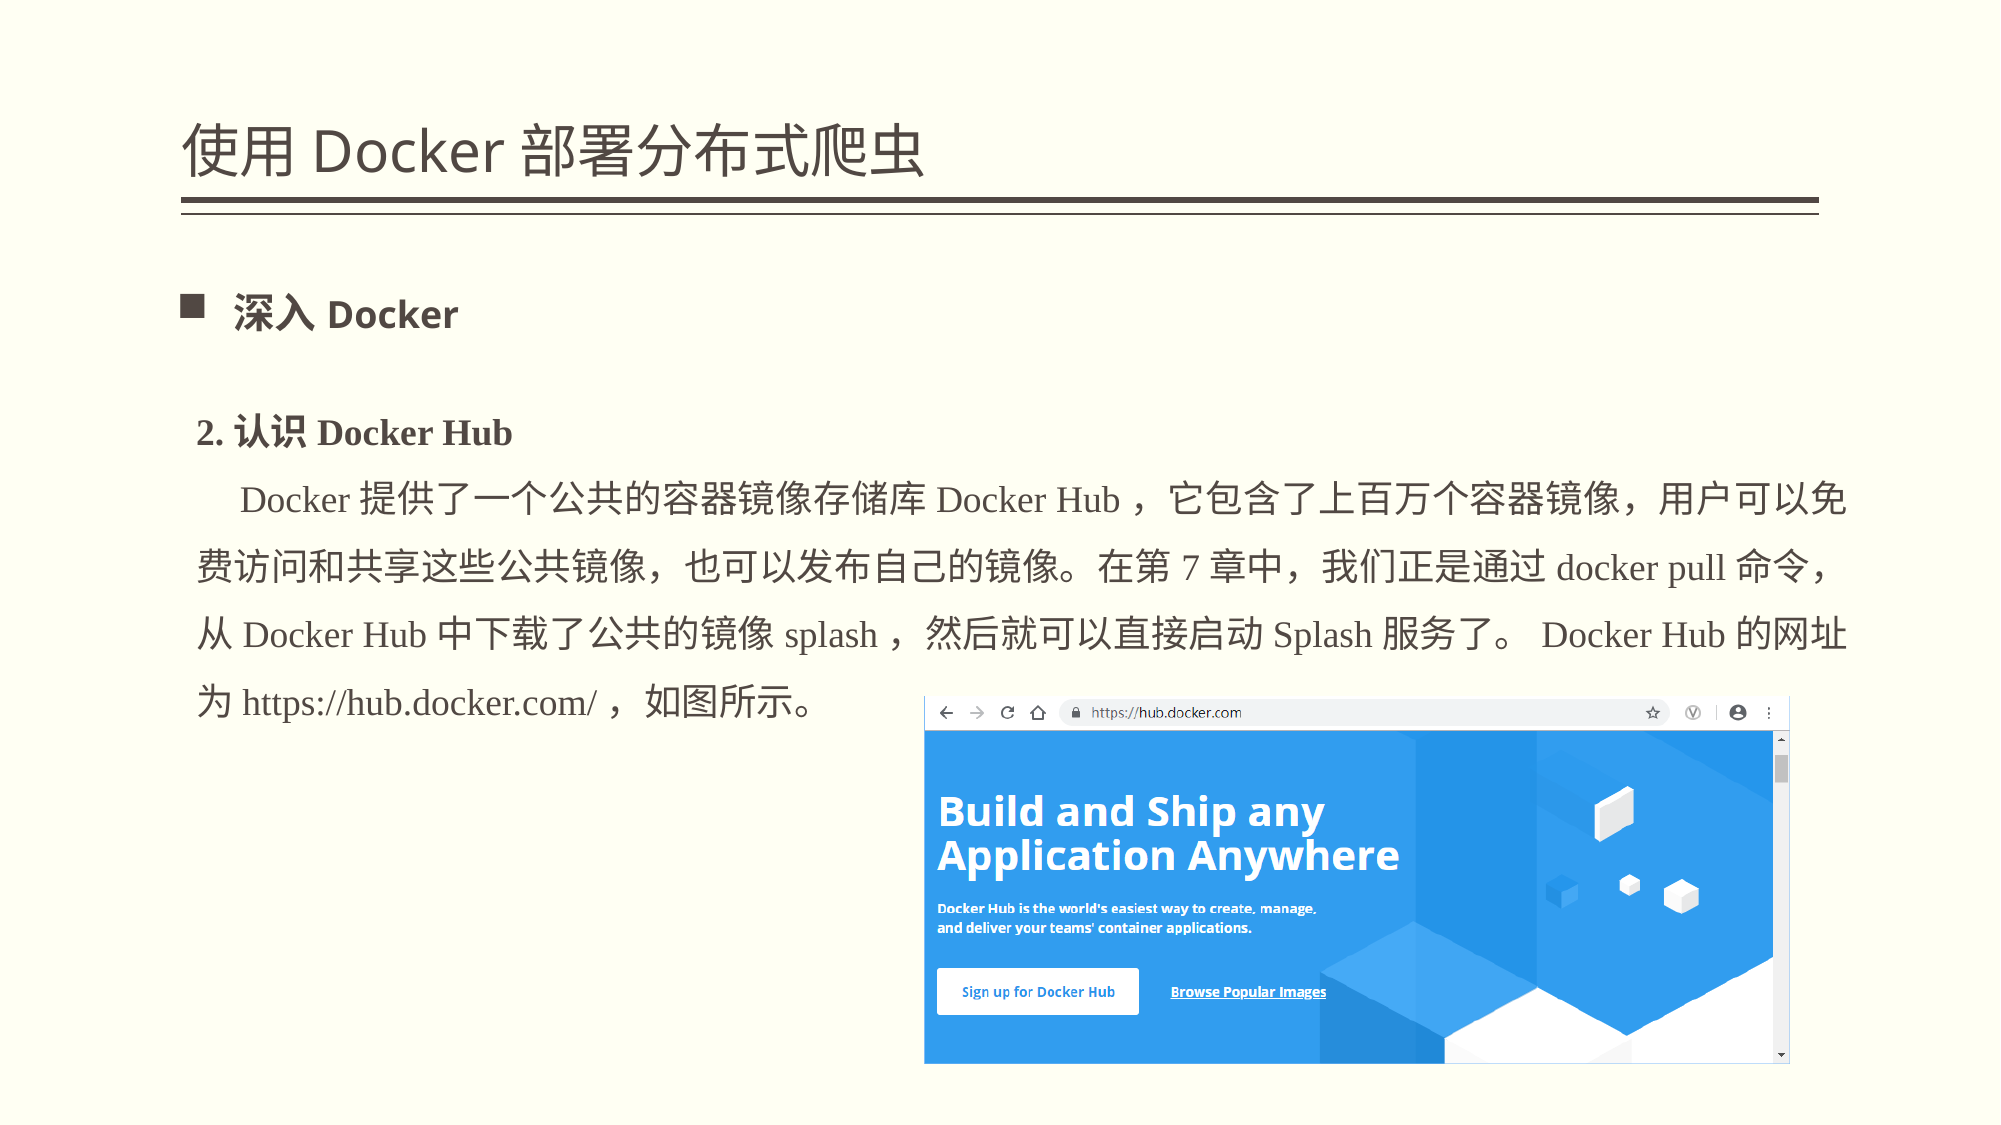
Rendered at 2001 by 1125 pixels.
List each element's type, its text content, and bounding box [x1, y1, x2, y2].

picture [924, 696, 1790, 1064]
title 使用Docker部署分布式爬虫 [181, 12, 1819, 193]
text_box 2.认识Docker Hub Docker提供了一个公共的容器镜像存储库Docker Hub，它包含了上百万个容器镜像，用户可以免费访问和共享这些公共镜像，也可以发布自己的镜像。在第7章中，我们正是通过docker pull命令，从Docker Hub中下载了公共的镜像splash，然后就可以直接启动Splash服务了。Docker Hub的网址为https://hub.docker.com/，如图所示。 [181, 377, 1863, 731]
text_box 深入Docker [162, 271, 708, 344]
